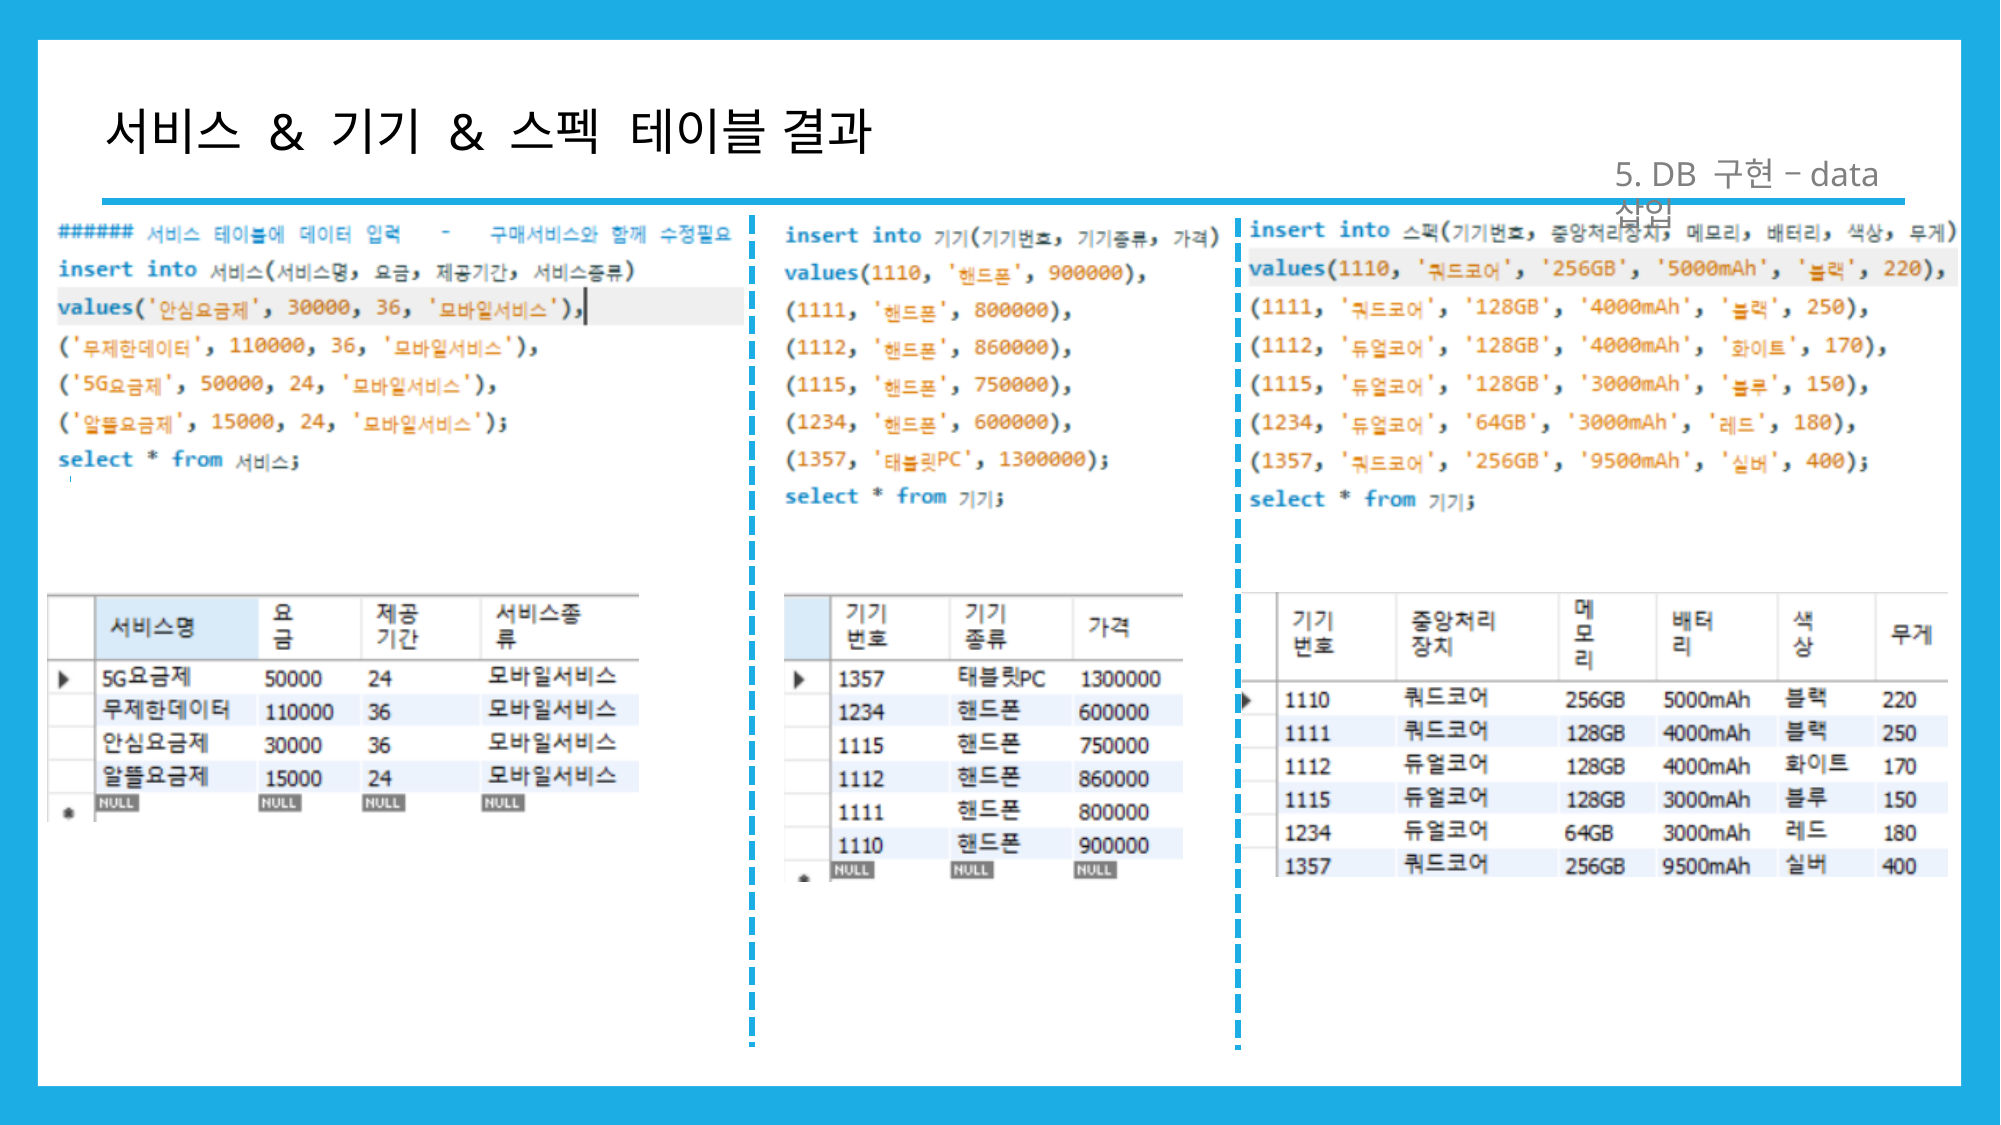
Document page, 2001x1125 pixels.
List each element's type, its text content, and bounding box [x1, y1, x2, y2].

picture [1241, 591, 1949, 877]
picture [1241, 215, 1959, 515]
text_box 5. DB 구현 –data 삽입 [1599, 146, 1944, 214]
text_box 서비스 & 기기 & 스펙 테이블 결과 [89, 93, 1414, 168]
picture [784, 591, 1184, 882]
picture [47, 591, 639, 823]
picture [46, 214, 744, 483]
picture [784, 212, 1239, 512]
